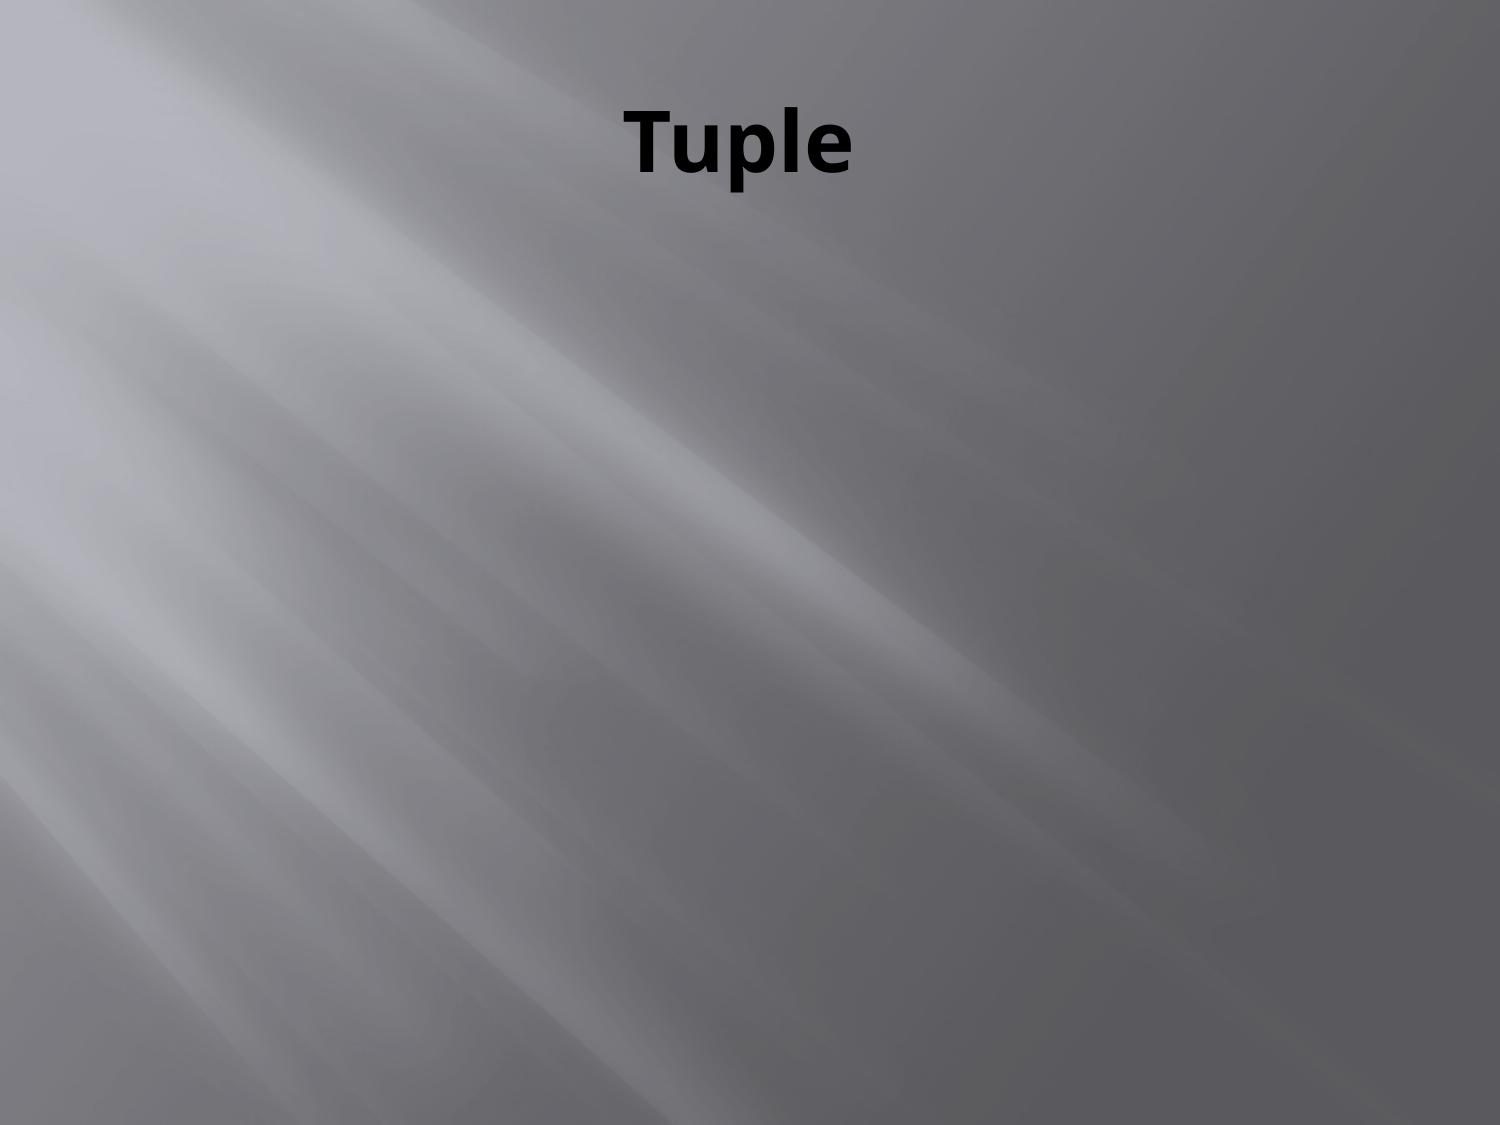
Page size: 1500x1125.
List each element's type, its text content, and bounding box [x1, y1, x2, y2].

title Tuple [75, 45, 1425, 233]
